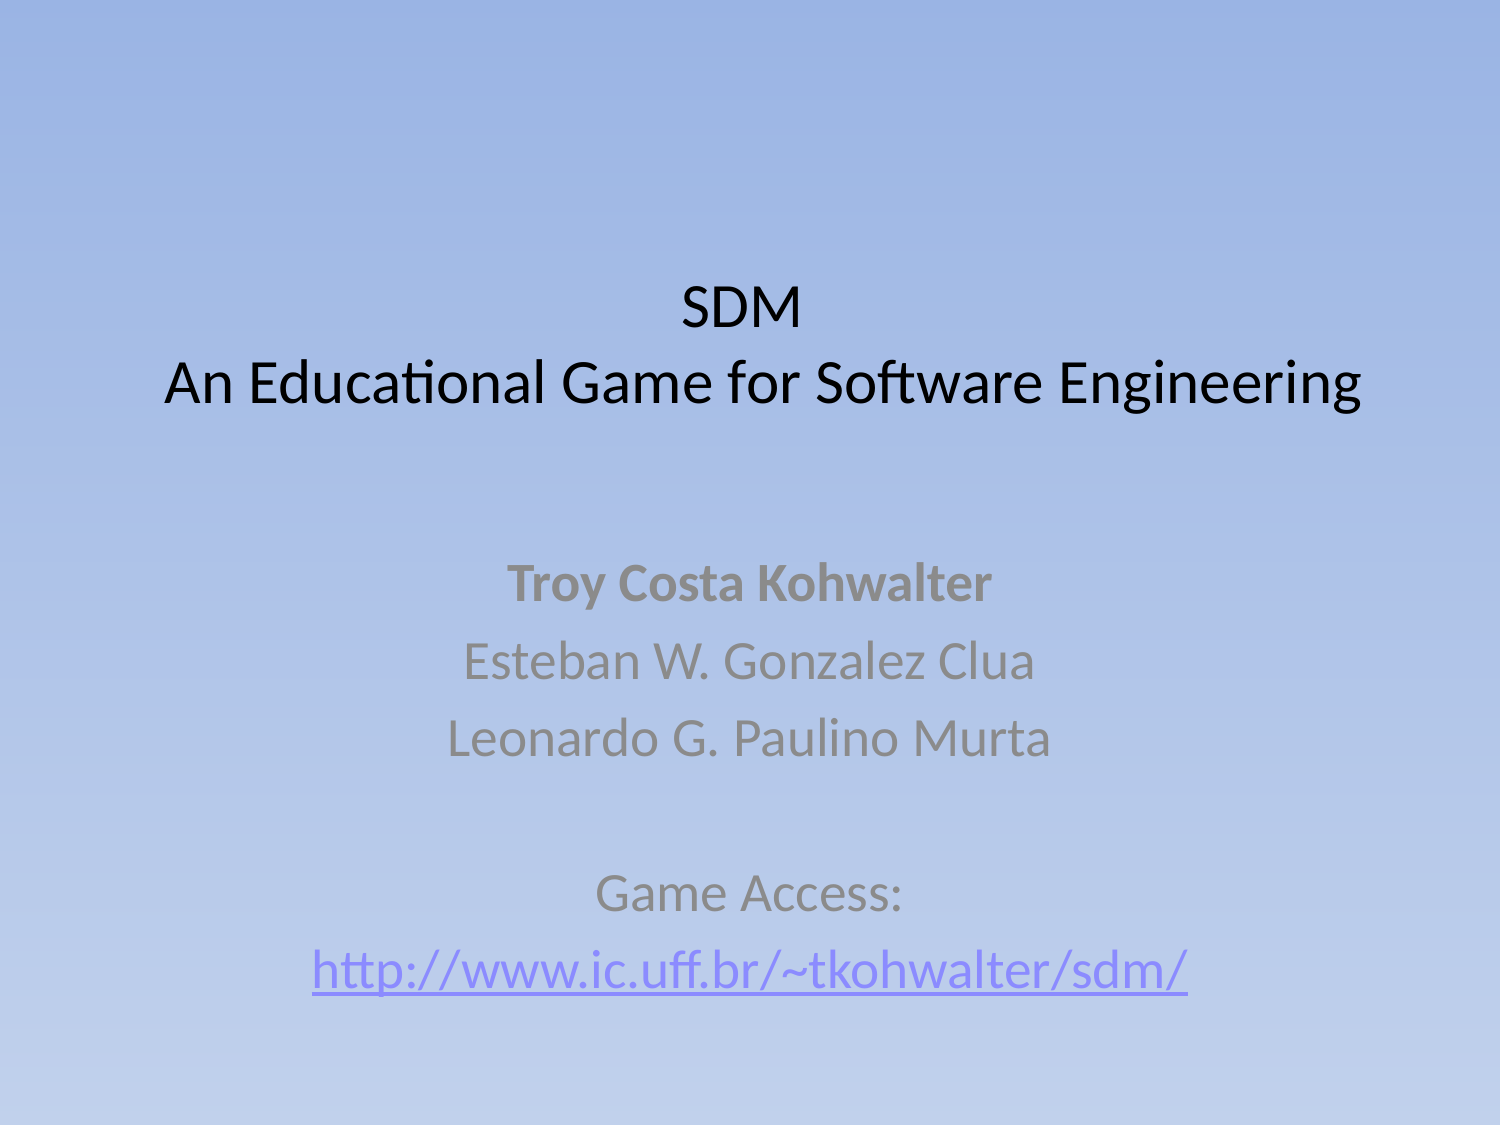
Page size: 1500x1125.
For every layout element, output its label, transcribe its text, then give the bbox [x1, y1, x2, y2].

subtitle Troy Costa Kohwalter Esteban W. Gonzalez Clua Leonardo G. Paulino Murta Game Access: http://www.ic.uff.br/~tkohwalter/sdm/ [225, 538, 1275, 1012]
title SDM An Educational Game for Software Engineering [112, 219, 1388, 461]
